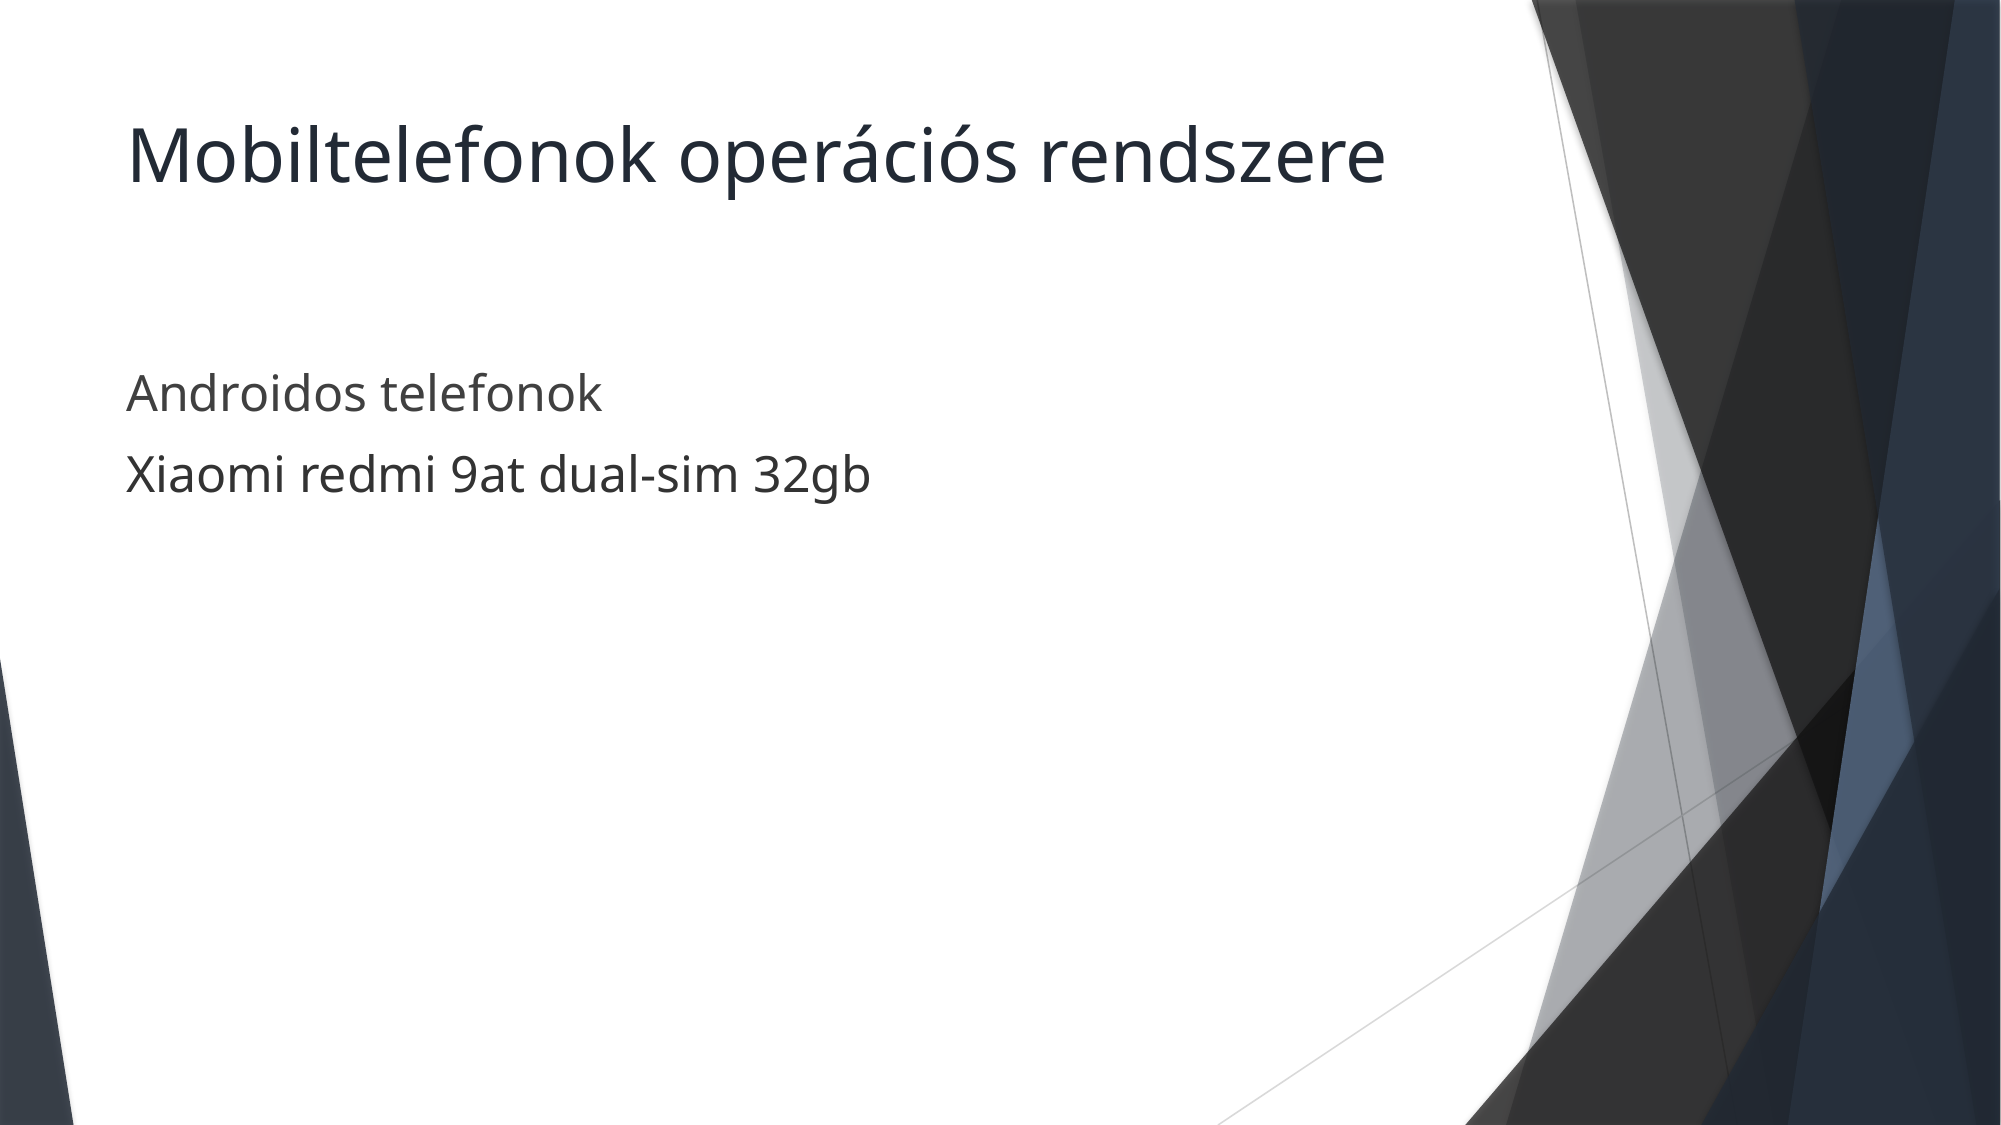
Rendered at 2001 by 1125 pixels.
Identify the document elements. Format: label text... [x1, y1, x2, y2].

list Androidos telefonok Xiaomi redmi 9at dual-sim 32gb [111, 354, 1522, 992]
title Mobiltelefonok operációs rendszere [111, 99, 1522, 317]
